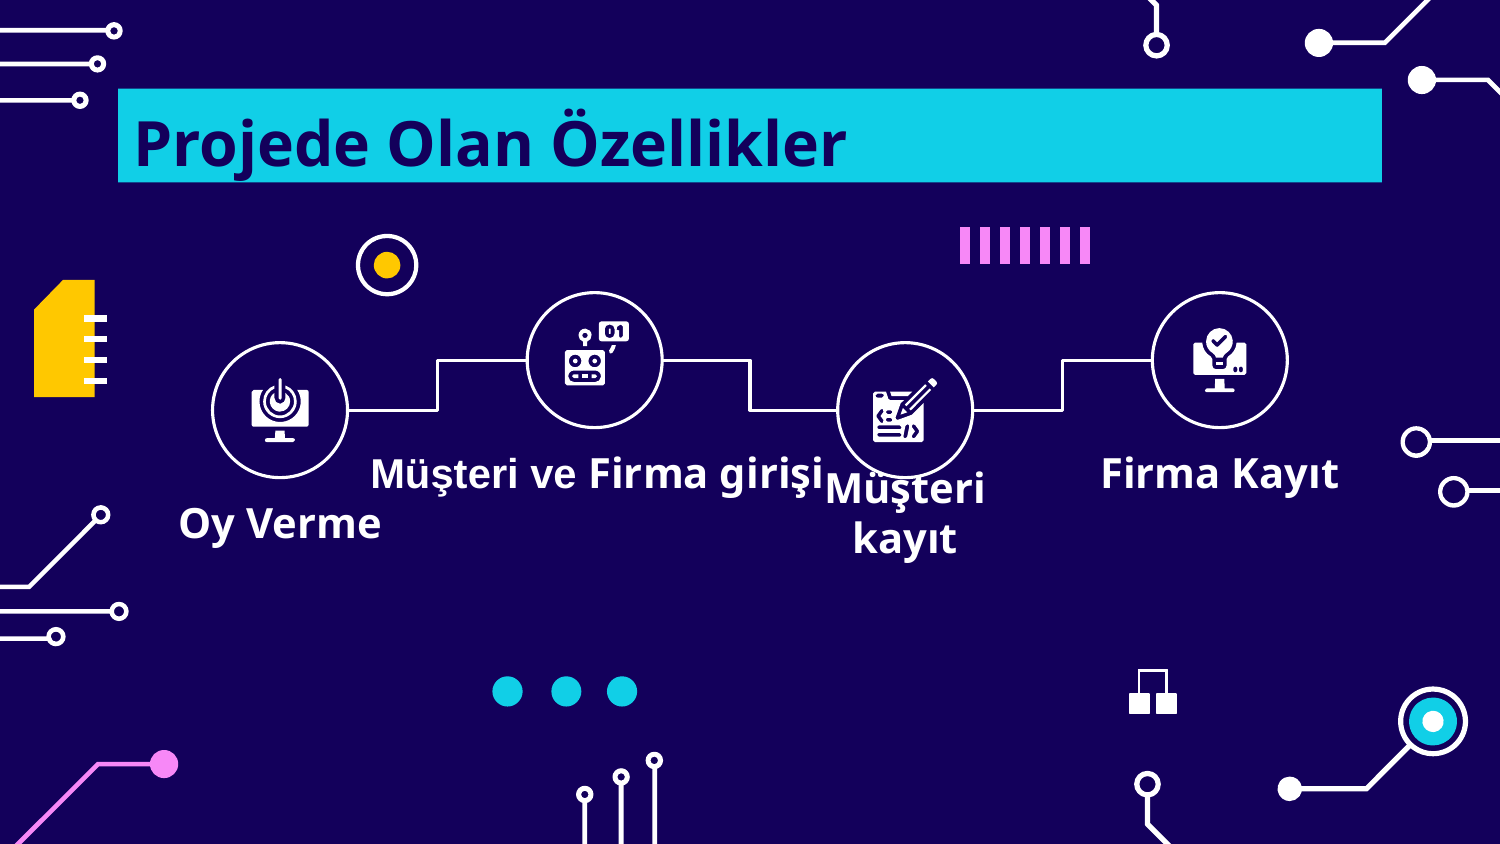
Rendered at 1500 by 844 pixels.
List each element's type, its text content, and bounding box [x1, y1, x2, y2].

text_box [838, 342, 973, 478]
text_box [1129, 669, 1177, 714]
text_box Müşteri kayıt [754, 510, 1057, 577]
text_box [355, 233, 422, 297]
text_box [972, 359, 1153, 411]
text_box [564, 321, 630, 386]
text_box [661, 359, 839, 411]
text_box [347, 359, 528, 411]
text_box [251, 377, 309, 443]
text_box Firma Kayıt [1068, 445, 1371, 512]
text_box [959, 226, 1091, 264]
title Projede Olan Özellikler [118, 88, 1382, 183]
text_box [1193, 327, 1247, 393]
text_box Müşteri ve Firma girişi [336, 445, 859, 512]
text_box Oy Verme [129, 496, 431, 563]
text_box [492, 676, 638, 707]
text_box [212, 342, 348, 478]
text_box [1152, 292, 1288, 428]
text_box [872, 377, 938, 443]
text_box [527, 292, 663, 428]
